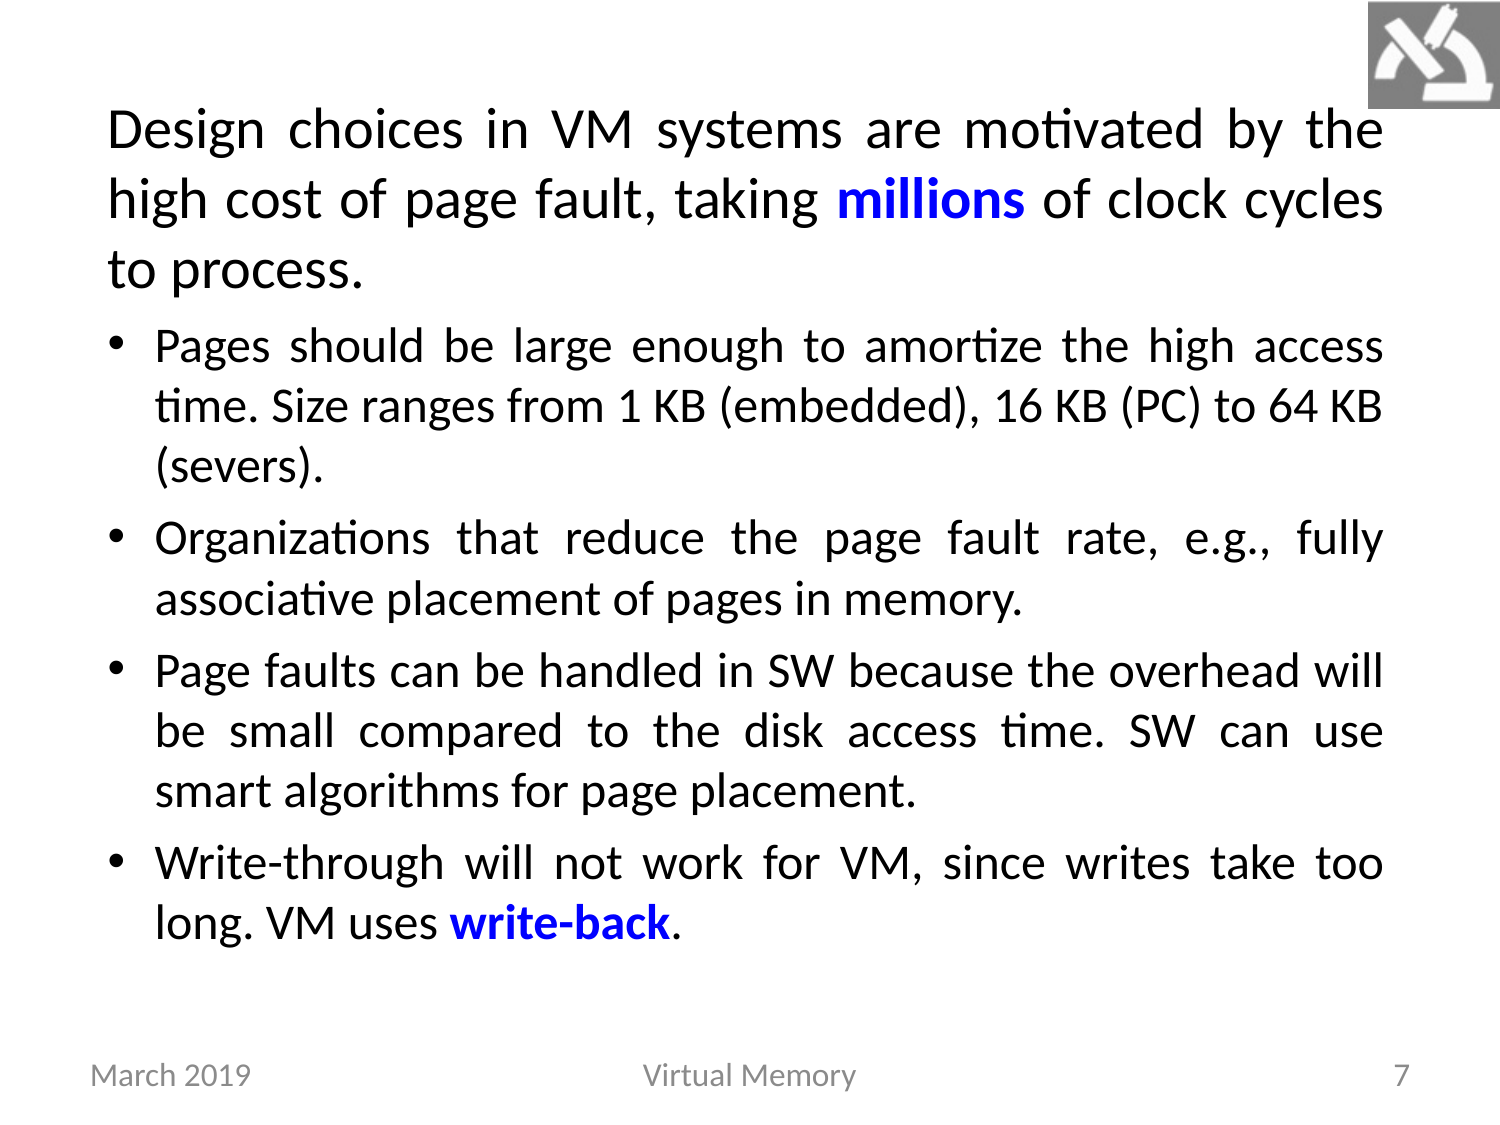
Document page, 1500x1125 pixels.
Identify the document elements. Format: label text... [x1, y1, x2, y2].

text_box Virtual Memory [512, 1042, 988, 1103]
picture [1368, 1, 1500, 109]
text_box March 2019 [74, 1042, 425, 1103]
text_box 2 [1074, 1042, 1425, 1103]
text_box Design choices in VM systems are motivated by the high cost of page fault, taking millions of clock cycles to process. Pages should be large enough to amortize the high access time. Size ranges from 1 KB (embedded), 16 KB (PC) to 64 KB (severs). Organizations that reduce the page fault rate, e.g., fully associative placement of pages in memory. Page faults can be handled in SW because the overhead will be small compared to the disk access time. SW can use smart algorithms for page placement. Write-through will not work for VM, since writes take too long. VM uses write-back. [92, 82, 1400, 958]
